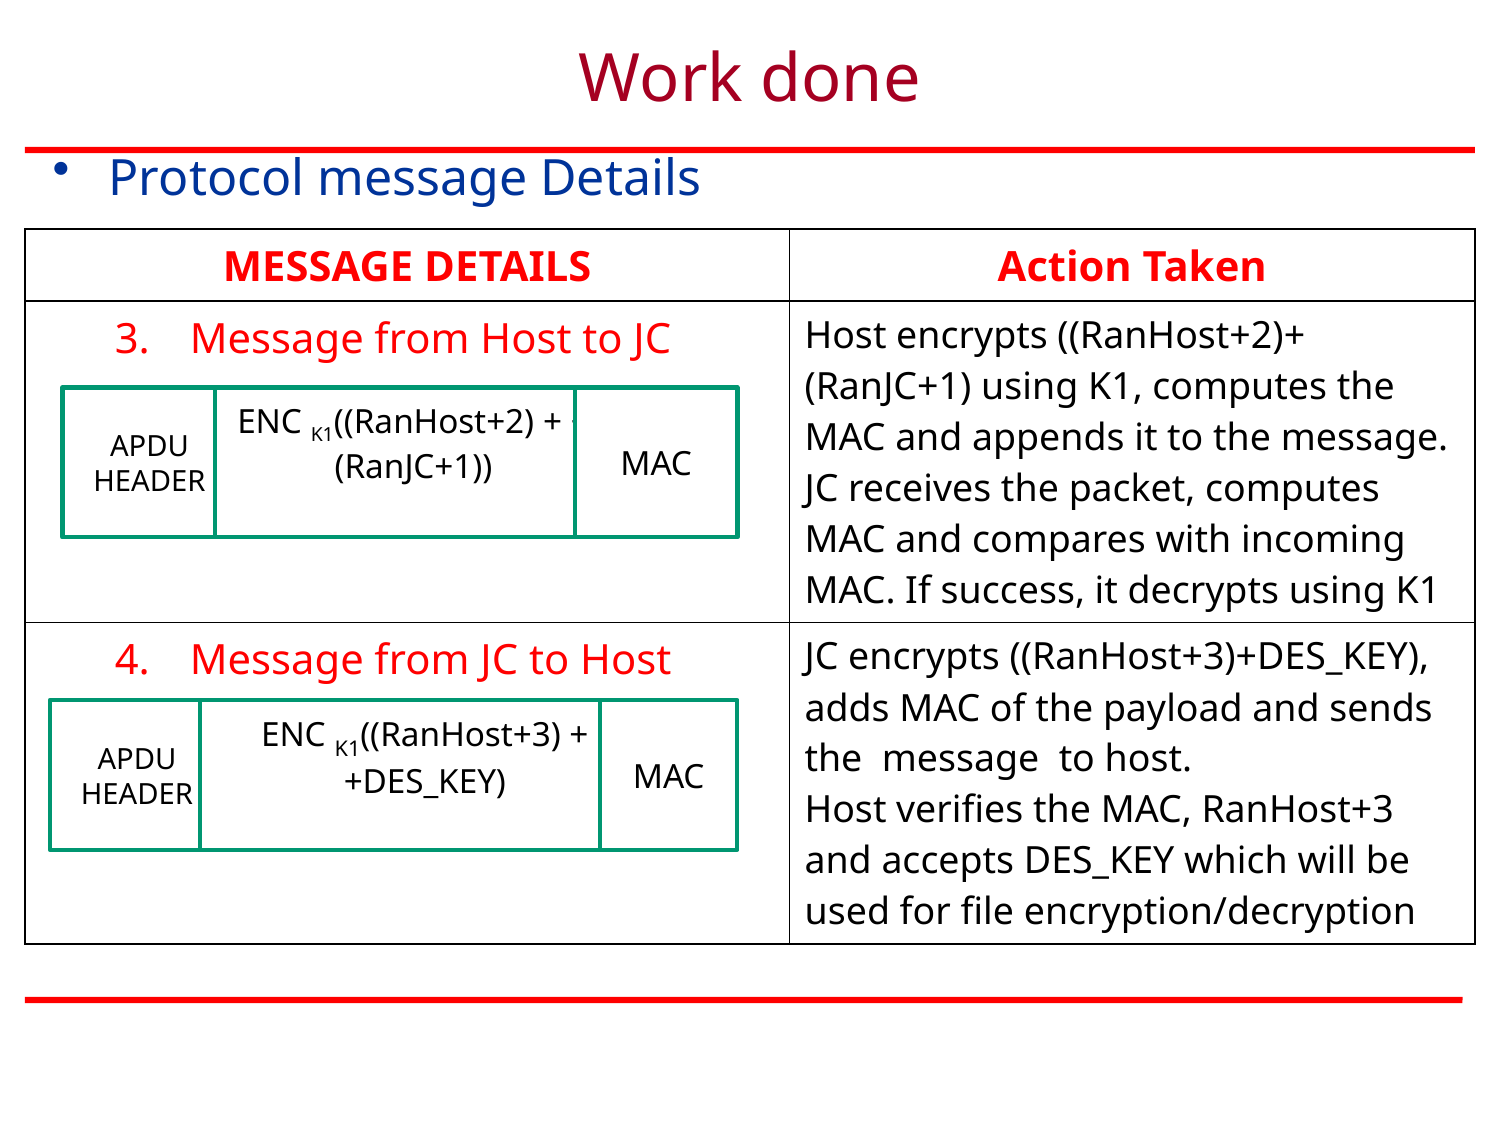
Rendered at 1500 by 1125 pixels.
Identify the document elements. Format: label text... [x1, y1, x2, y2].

title Work done [112, 24, 1388, 126]
table_cell Message from Host to JC [26, 302, 789, 622]
table_header MESSAGE DETAILS [26, 230, 789, 300]
list Protocol message Details [37, 945, 1413, 1013]
table_header Action Taken [790, 230, 1474, 300]
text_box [49, 699, 738, 851]
list Protocol message Details [37, 137, 1413, 228]
table_cell Host encrypts ((RanHost+2)+(RanJC+1) using K1, computes the MAC and appends it to the message. JC receives the packet, computes MAC and compares with incoming MAC. If success, it decrypts using K1 [790, 302, 1474, 622]
table_cell Message from JC to Host [26, 623, 789, 943]
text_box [62, 387, 738, 538]
table_cell JC encrypts ((RanHost+3)+DES_KEY), adds MAC of the payload and sends the message to host. Host verifies the MAC, RanHost+3 and accepts DES_KEY which will be used for file encryption/decryption [790, 623, 1474, 943]
